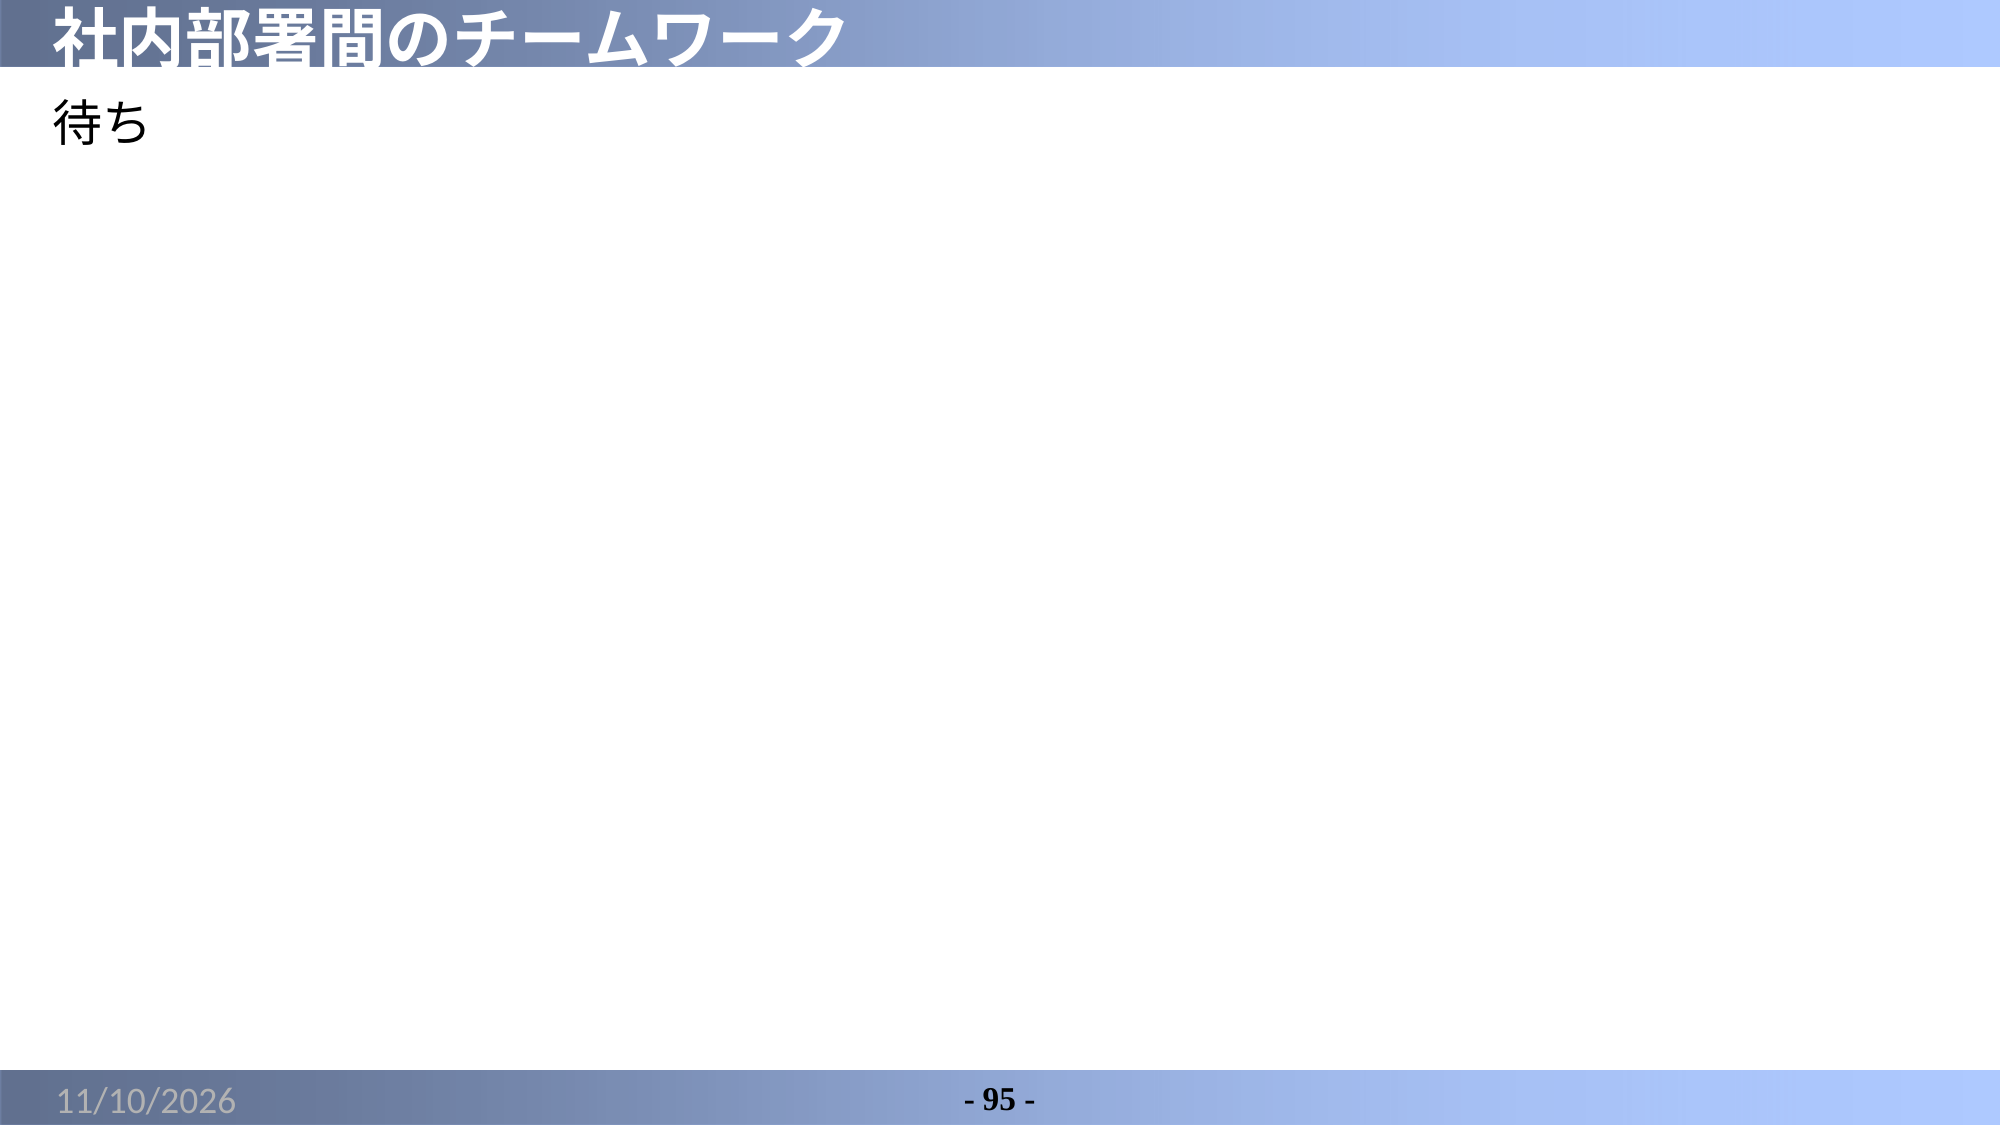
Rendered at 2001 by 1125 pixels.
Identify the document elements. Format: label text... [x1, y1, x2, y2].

list 待ち [52, 91, 1946, 153]
slide_number - 95 - [934, 1078, 1063, 1117]
title 社内部署間のチームワーク [52, 0, 1946, 78]
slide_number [55, 1076, 516, 1122]
